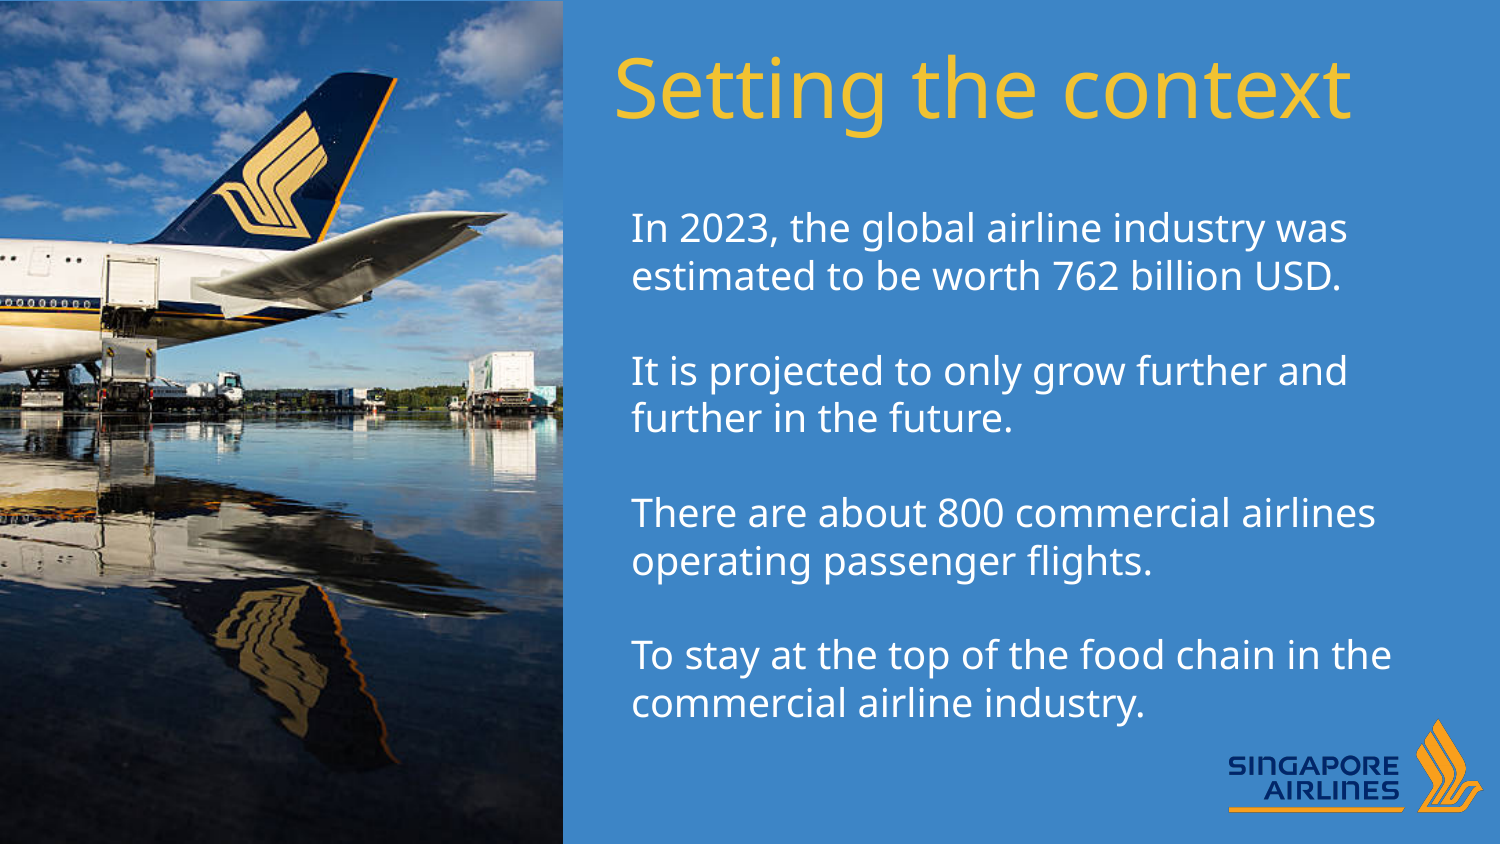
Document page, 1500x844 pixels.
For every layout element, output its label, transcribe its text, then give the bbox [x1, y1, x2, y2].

picture [0, 1, 563, 844]
picture [1228, 685, 1485, 844]
text_box In 2023, the global airline industry was estimated to be worth 762 billion USD. It is projected to only grow further and further in the future. There are about 800 commercial airlines operating passenger flights. To stay at the top of the food chain in the commercial airline industry. [616, 188, 1422, 797]
subtitle Setting the context [613, 54, 1385, 200]
